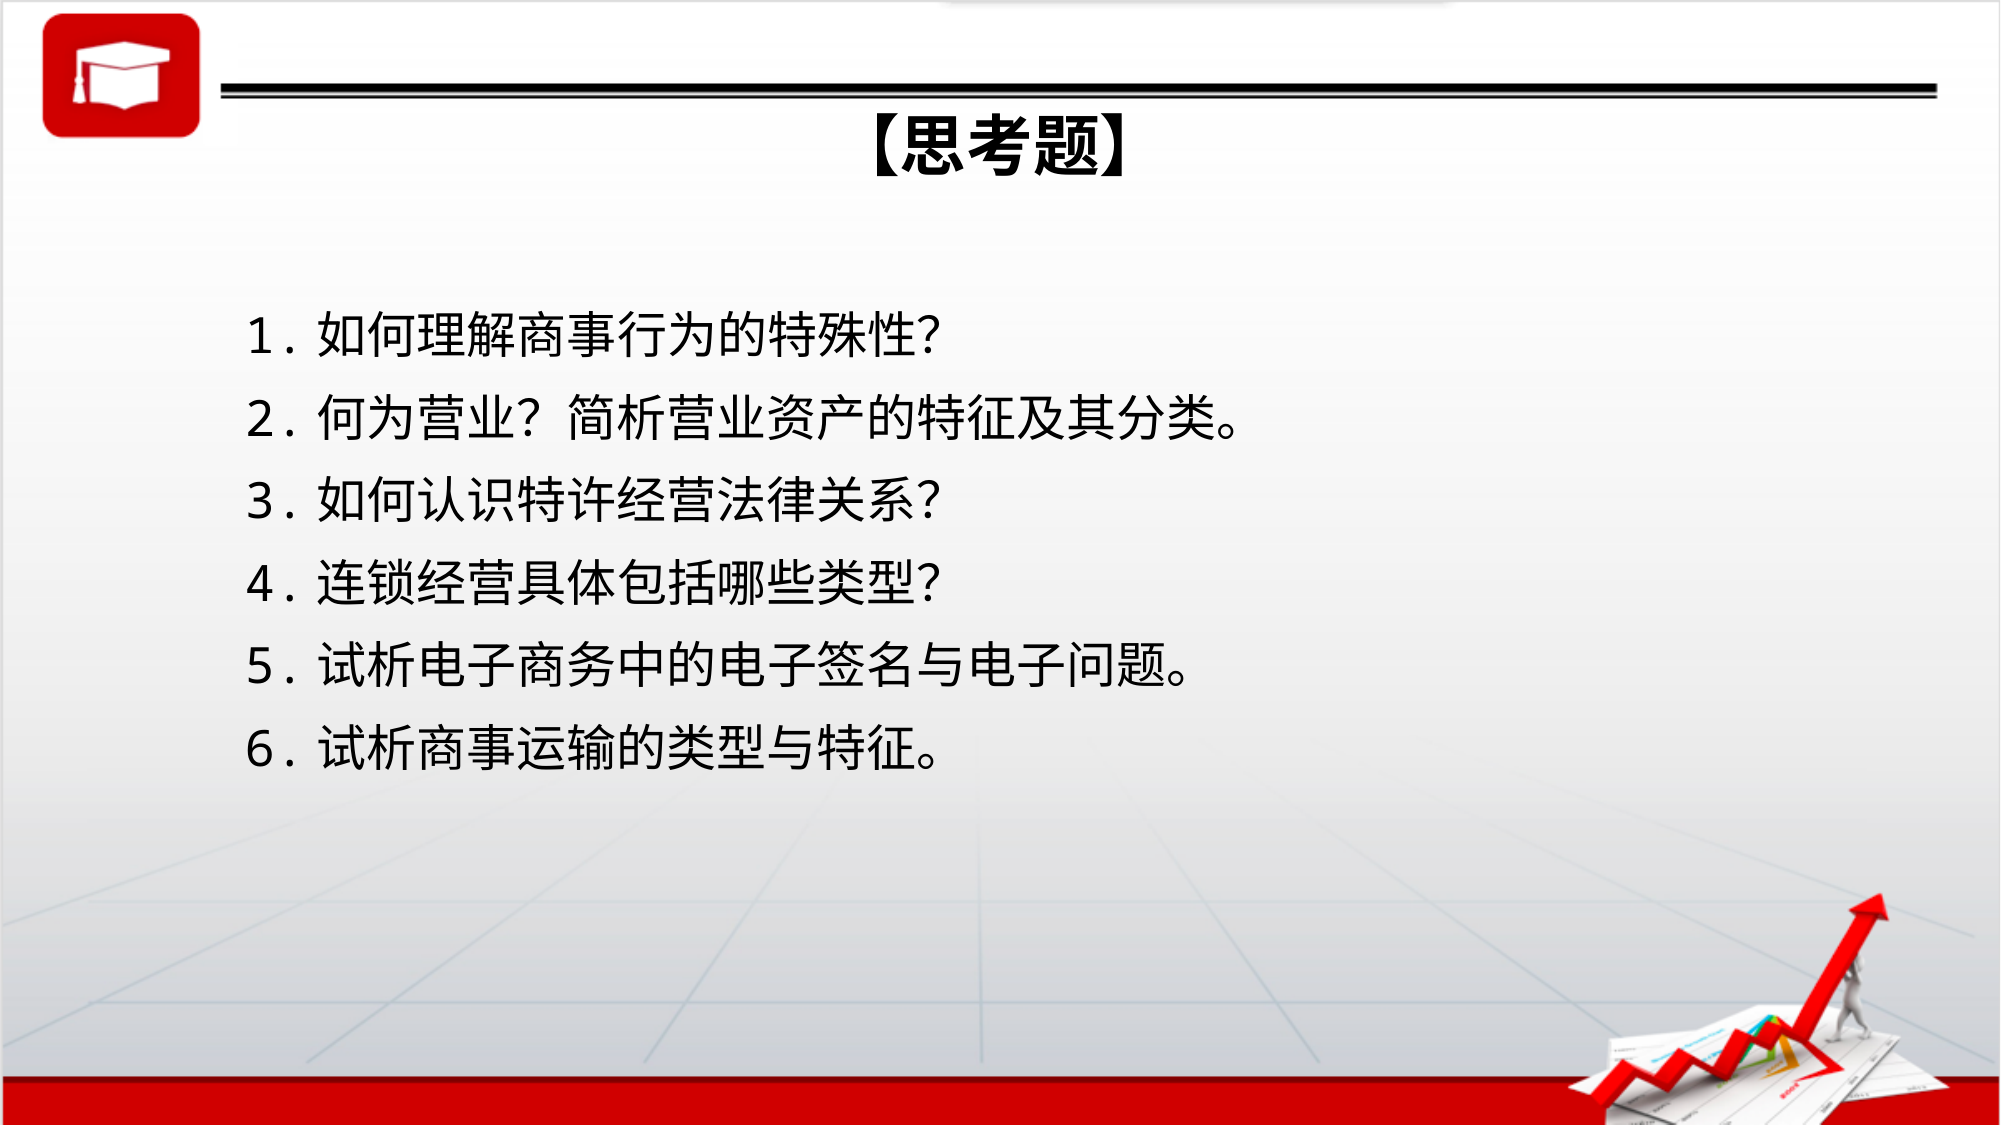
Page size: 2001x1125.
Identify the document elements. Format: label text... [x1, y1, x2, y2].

picture [0, 0, 2001, 1125]
list 1.如何理解商事行为的特殊性？ 2.何为营业？简析营业资产的特征及其分类。 3.如何认识特许经营法律关系？ 4.连锁经营具体包括哪些类型？ 5.试析电子商务中的电子签名与电子问题。 6.试析商事运输的类型与特征。 [229, 324, 1874, 838]
title 【思考题】 [0, 0, 2000, 288]
